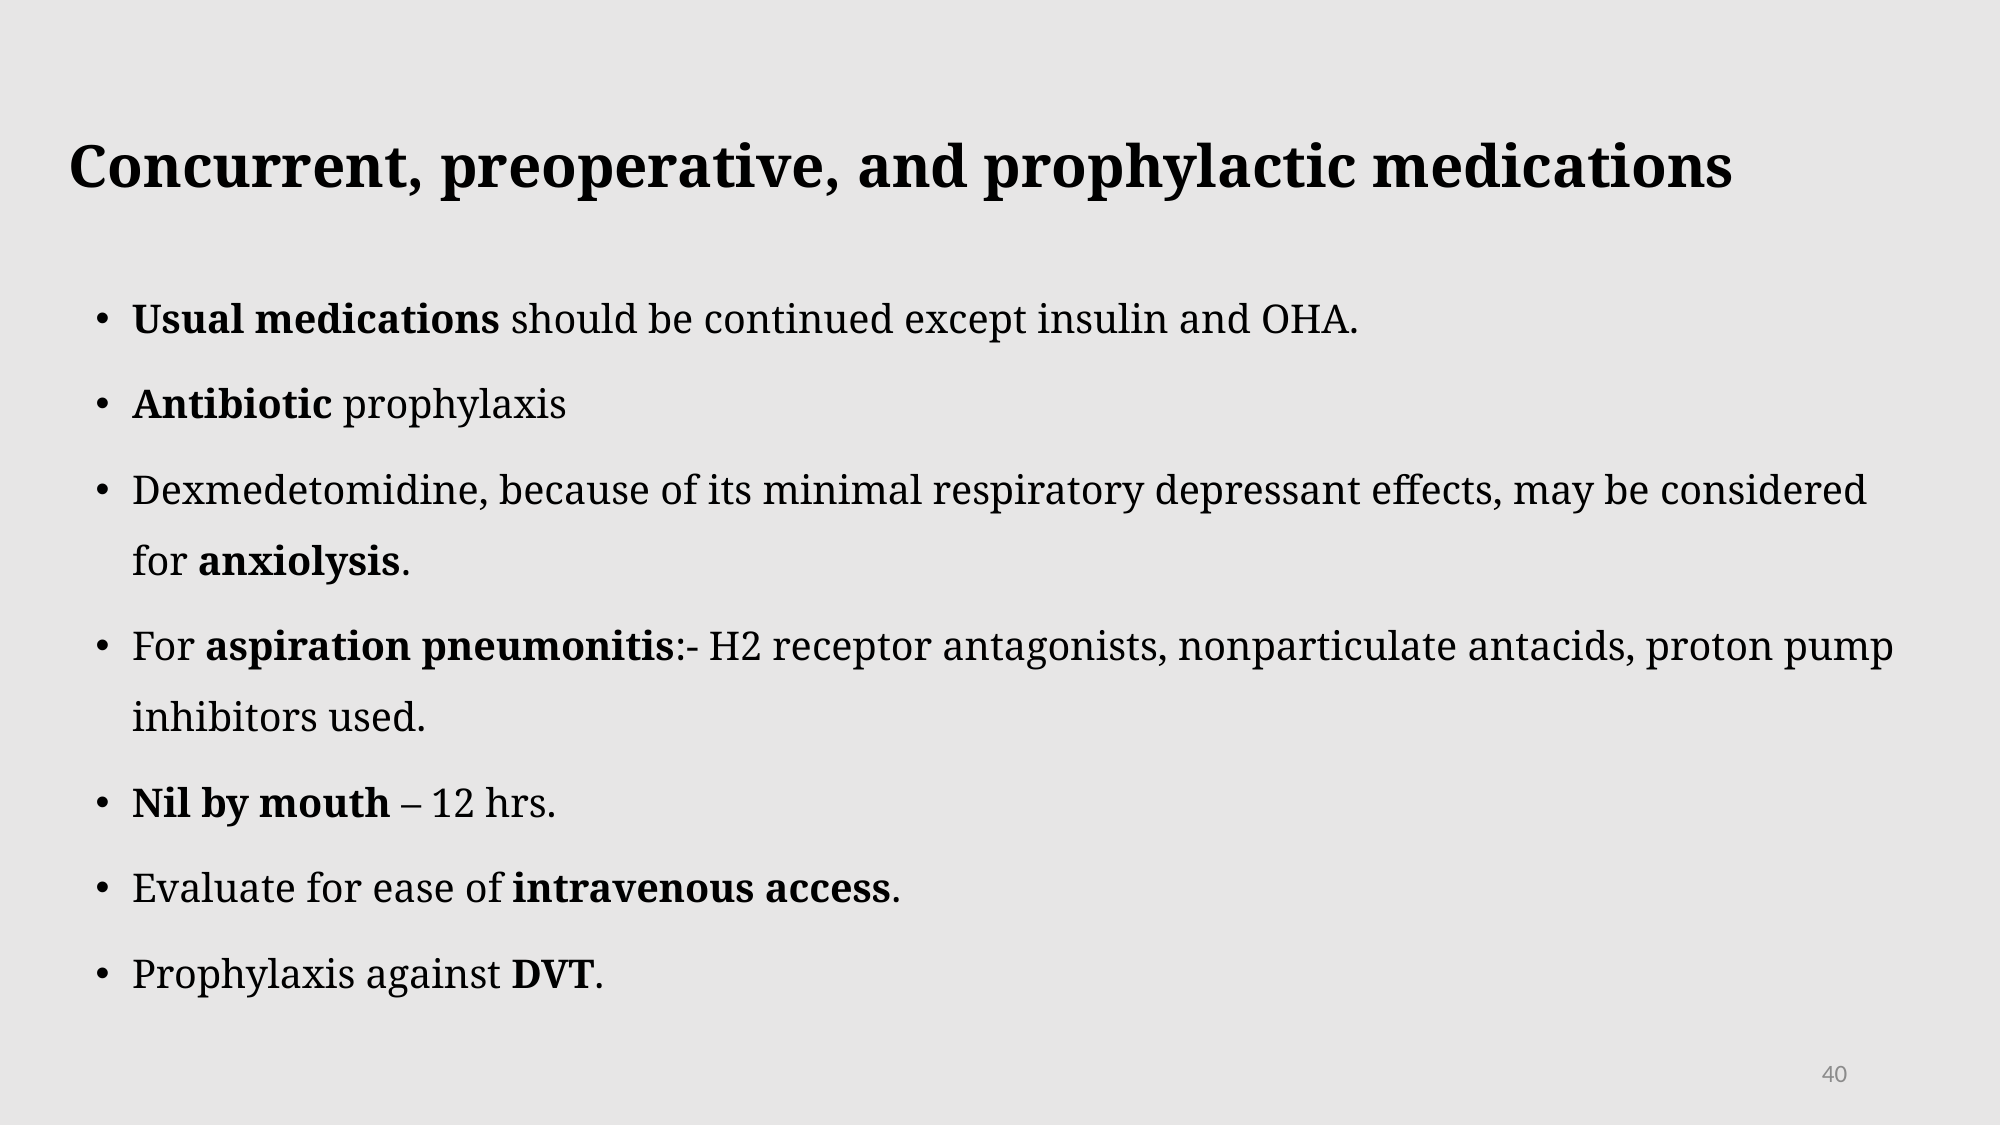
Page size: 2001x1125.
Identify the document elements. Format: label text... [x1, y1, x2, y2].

slide_number 40 [1412, 1042, 1863, 1103]
list Usual medications should be continued except insulin and OHA. Antibiotic prophylaxis Dexmedetomidine, because of its minimal respiratory depressant effects, may be considered for anxiolysis. For aspiration pneumonitis:- H2 receptor antagonists, nonparticulate antacids, proton pump inhibitors used. Nil by mouth – 12 hrs. Evaluate for ease of intravenous access. Prophylaxis against DVT. [80, 262, 1935, 1005]
title Concurrent, preoperative, and prophylactic medications [53, 59, 1863, 278]
